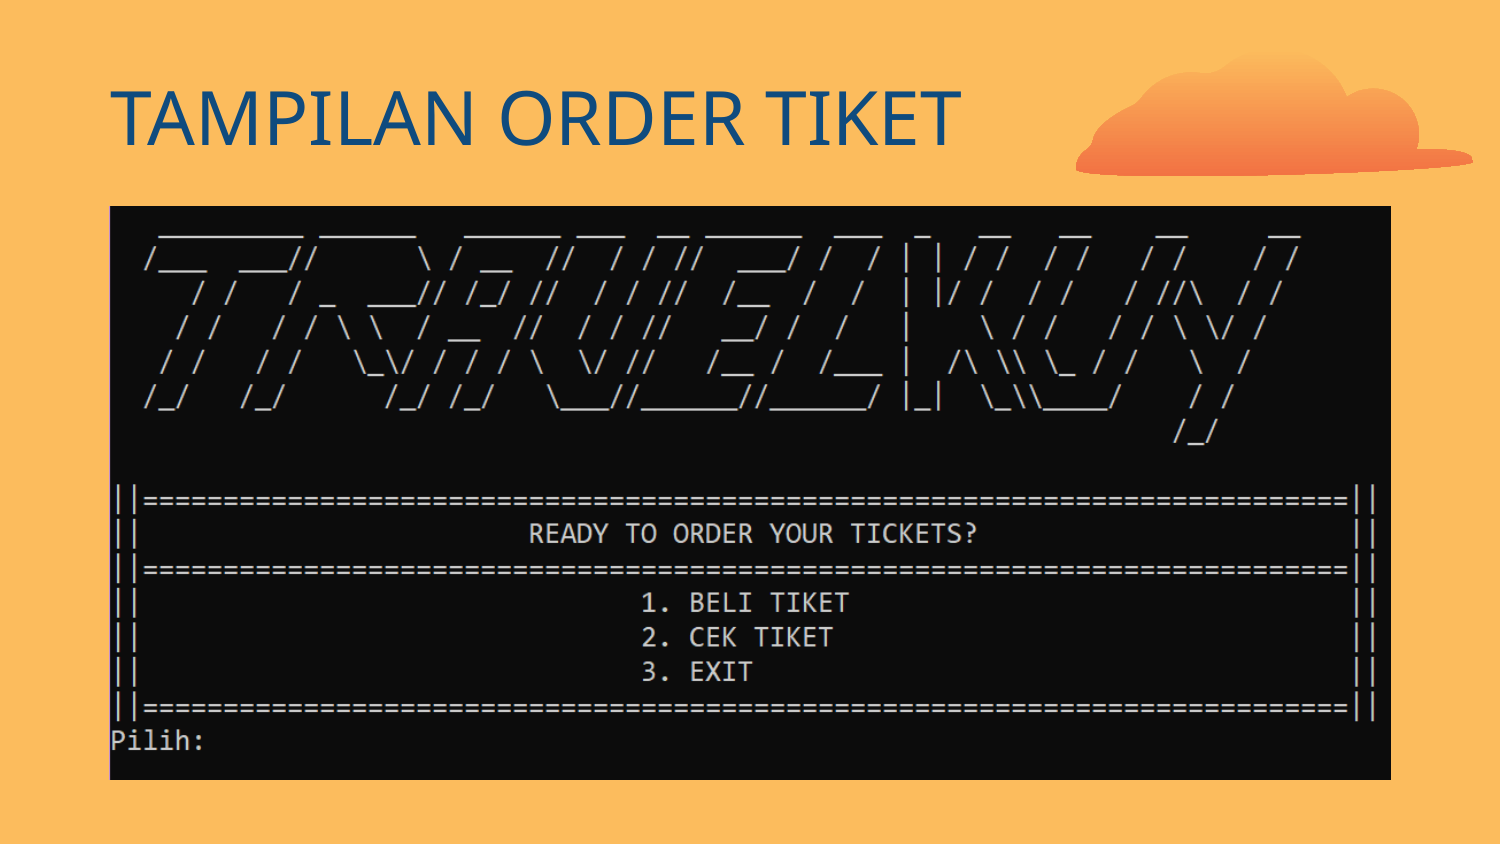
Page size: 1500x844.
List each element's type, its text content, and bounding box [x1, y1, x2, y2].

picture [108, 206, 1391, 780]
title TAMPILAN ORDER TIKET [95, 30, 1360, 201]
